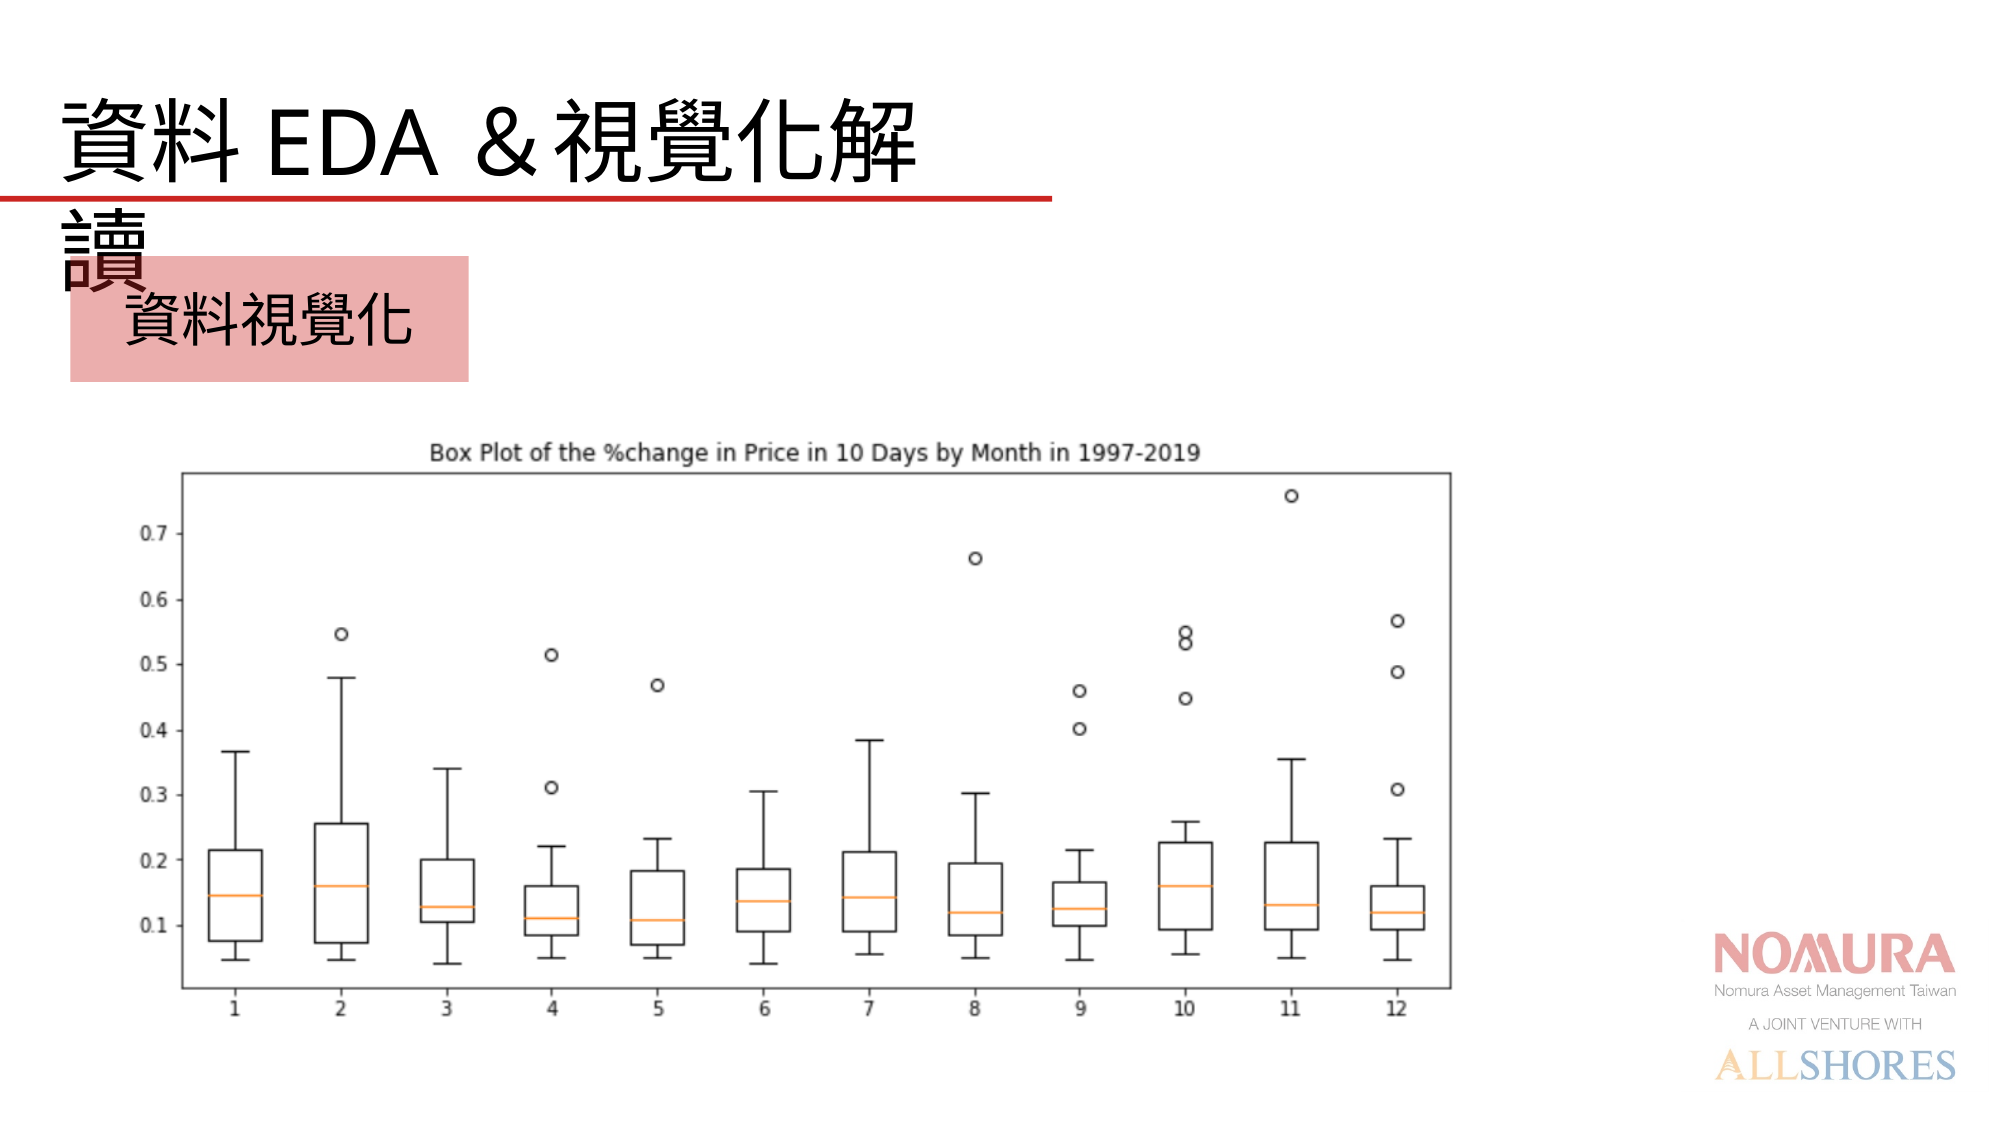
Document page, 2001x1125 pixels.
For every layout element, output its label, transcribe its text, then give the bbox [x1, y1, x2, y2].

text_box [0, 195, 43, 203]
text_box 資料EDA＆視覺化解讀 [43, 76, 1005, 312]
picture [116, 434, 1475, 1033]
text_box [1005, 195, 1053, 203]
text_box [70, 256, 469, 382]
